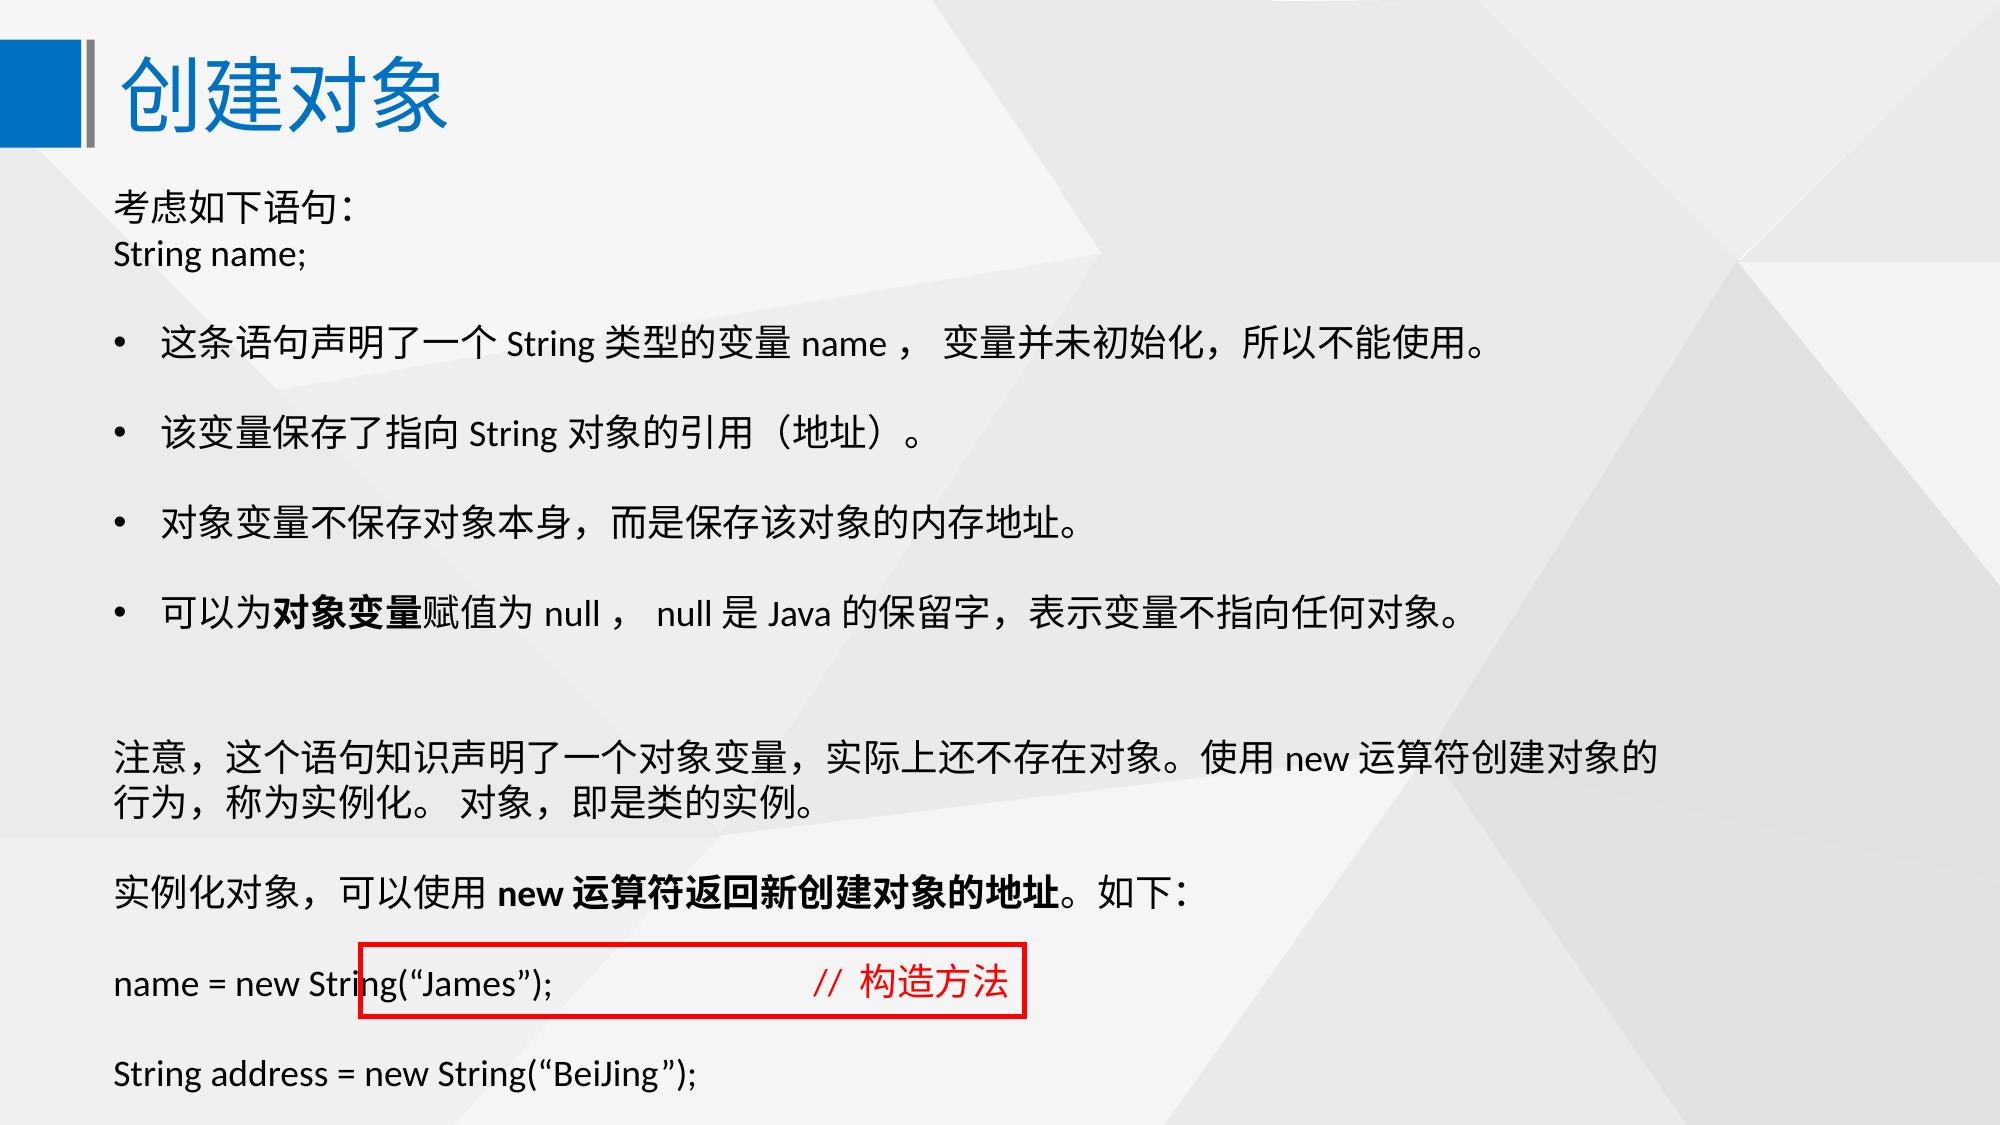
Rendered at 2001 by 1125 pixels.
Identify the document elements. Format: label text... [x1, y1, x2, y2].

text_box // 构造方法 [360, 943, 1026, 1018]
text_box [0, 36, 468, 152]
text_box 考虑如下语句： String name; 这条语句声明了一个String类型的变量name， 变量并未初始化，所以不能使用。 该变量保存了指向String对象的引用（地址）。 对象变量不保存对象本身，而是保存该对象的内存地址。 可以为对象变量赋值为null，null是Java的保留字，表示变量不指向任何对象。 [98, 176, 1888, 642]
text_box 注意，这个语句知识声明了一个对象变量，实际上还不存在对象。使用new运算符创建对象的行为，称为实例化。 对象，即是类的实例。 实例化对象，可以使用new运算符返回新创建对象的地址。如下： name = new String(“James”); String address = new String(“BeiJing”); [98, 726, 1677, 1102]
